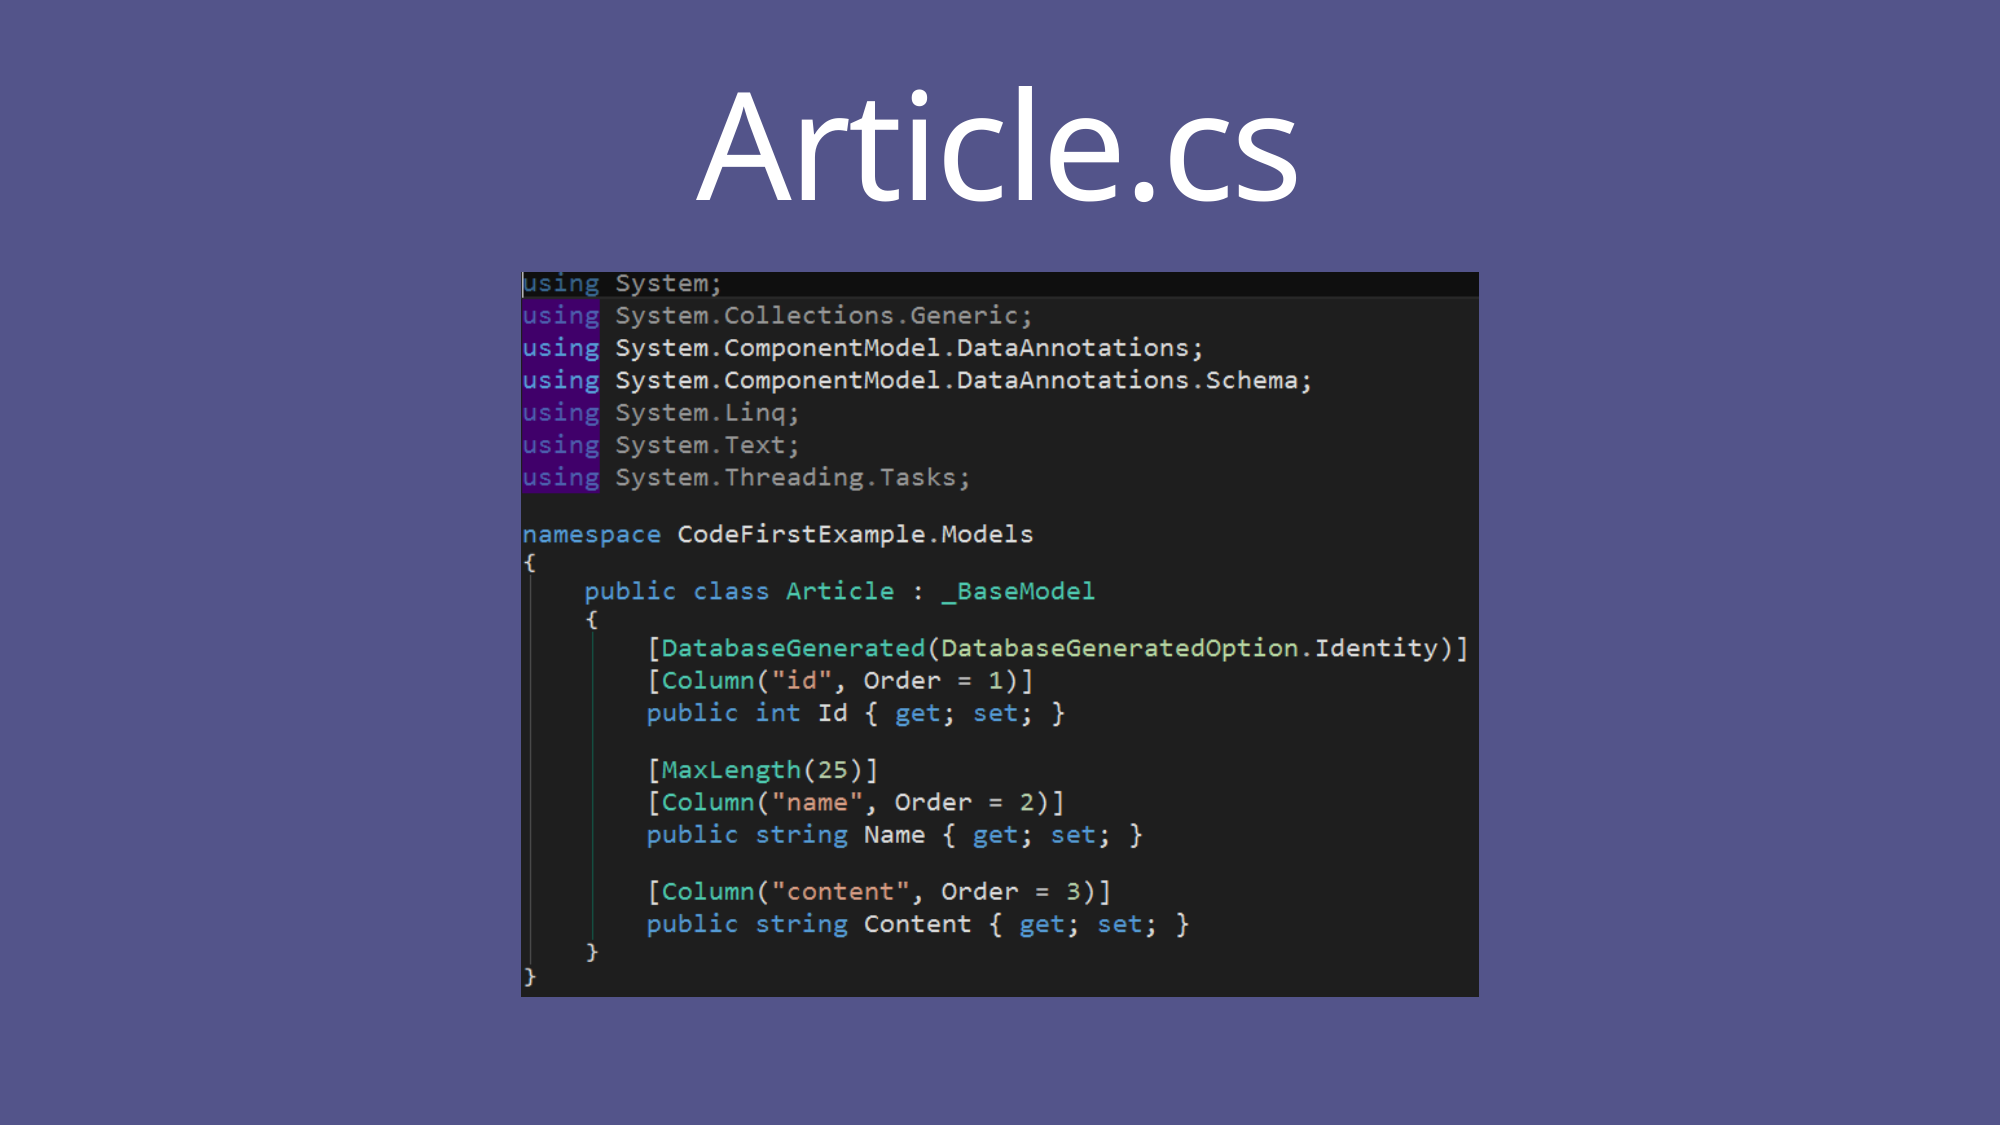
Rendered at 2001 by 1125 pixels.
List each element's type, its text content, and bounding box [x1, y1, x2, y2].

picture [520, 271, 1479, 997]
title Article.cs [115, 89, 1885, 225]
text_box [115, 225, 1885, 1044]
